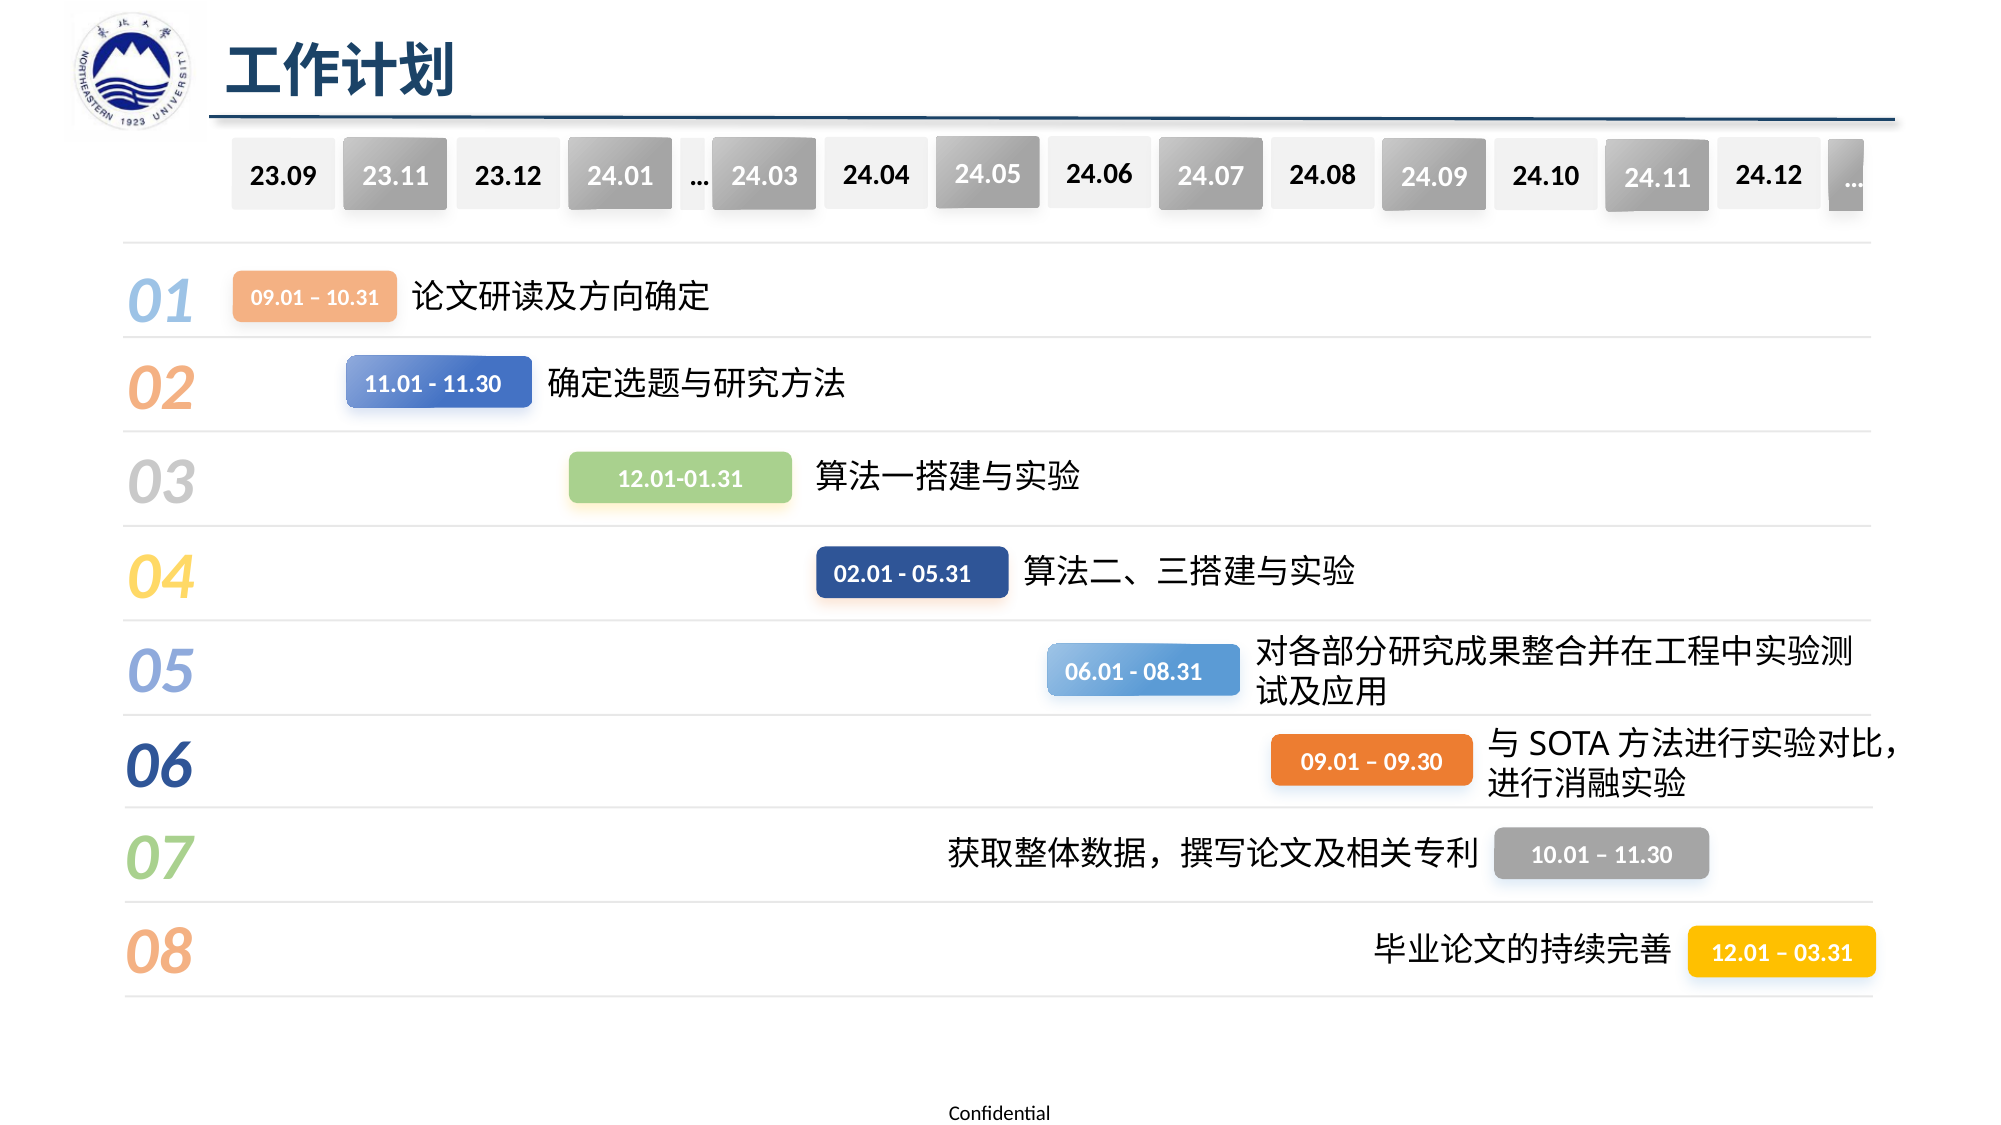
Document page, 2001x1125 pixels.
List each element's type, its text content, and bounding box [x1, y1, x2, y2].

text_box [108, 136, 1877, 997]
text_box 与SOTA方法进行实验对比，进行消融实验 [1877, 714, 1909, 809]
picture [64, 0, 207, 142]
text_box 工作计划 [209, 25, 1423, 111]
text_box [209, 116, 1895, 120]
